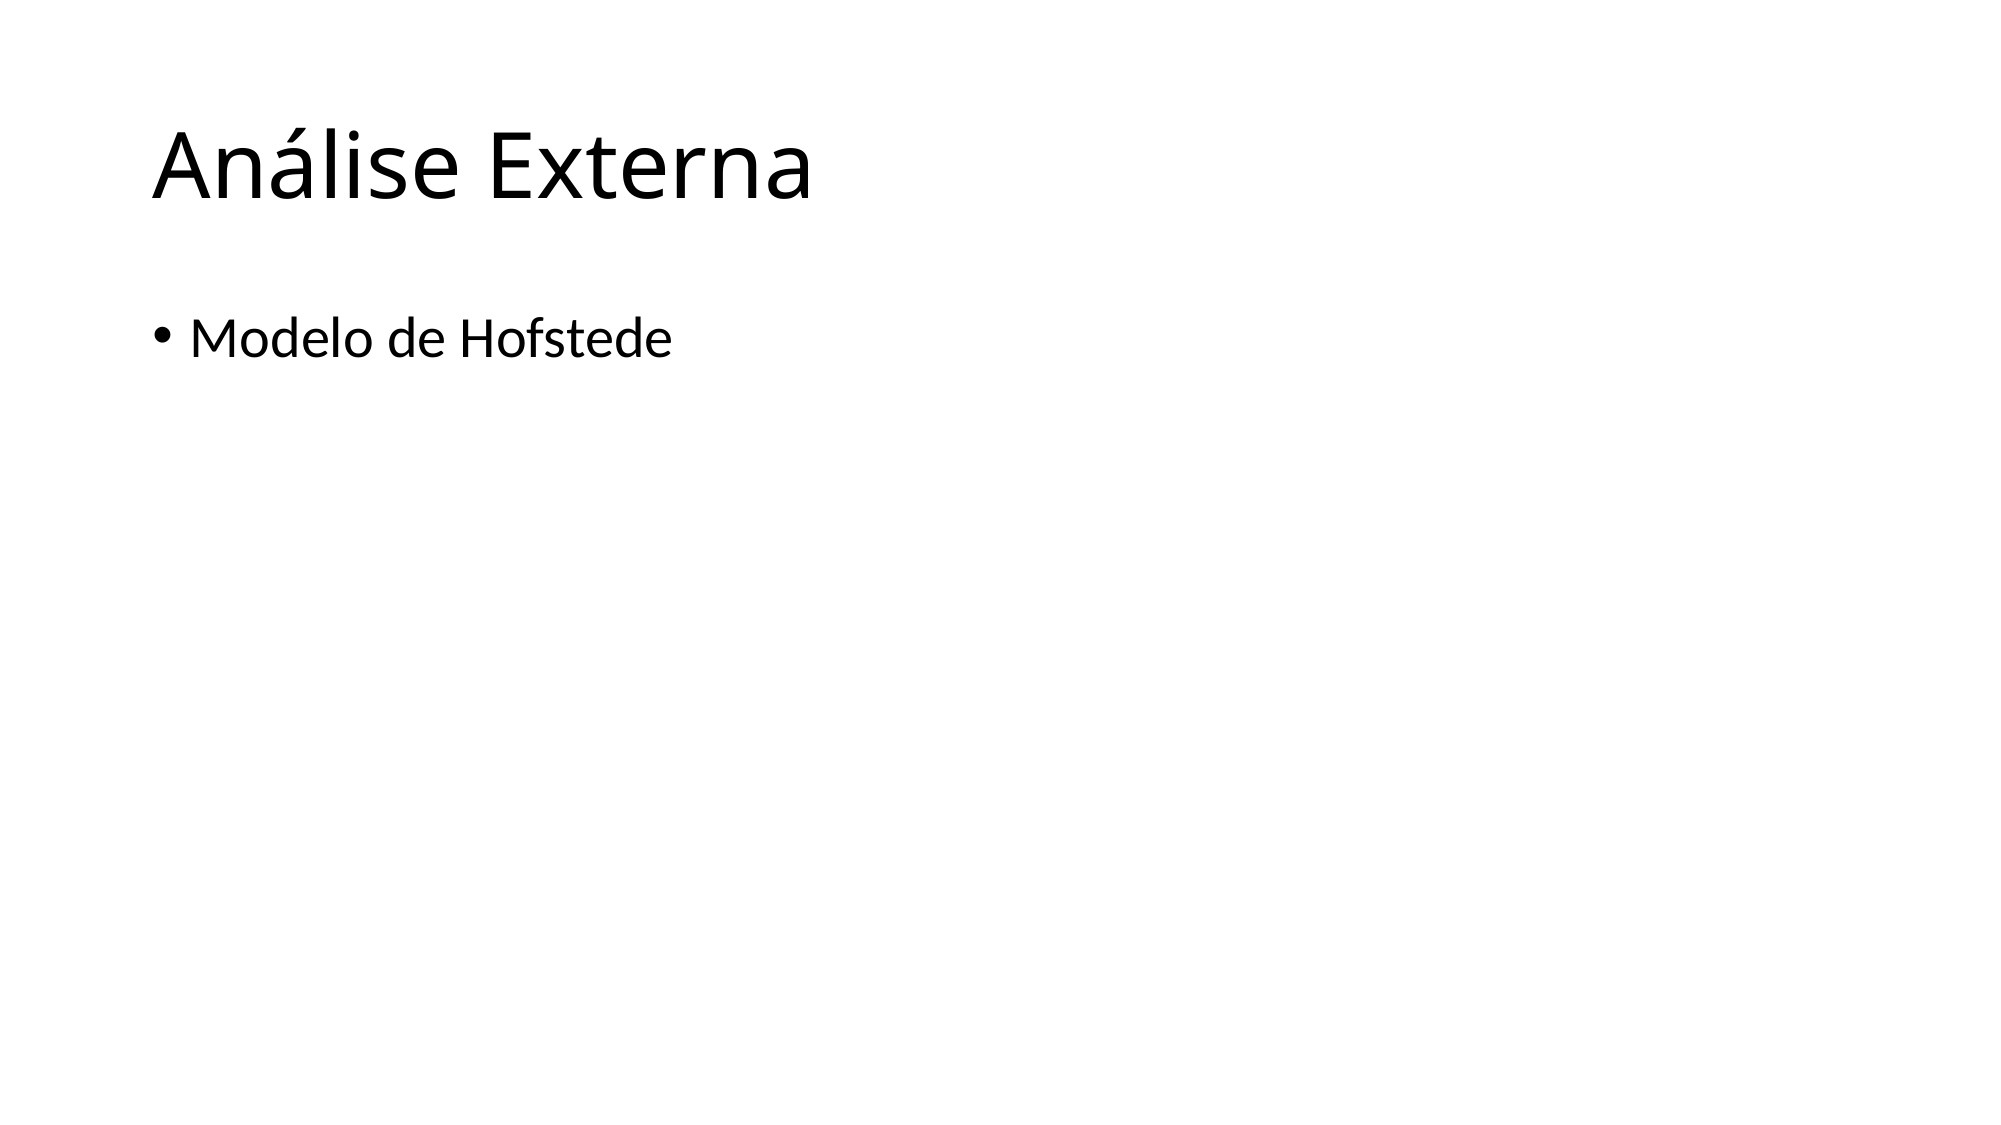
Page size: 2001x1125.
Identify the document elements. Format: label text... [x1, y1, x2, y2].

list Modelo de Hofstede [137, 299, 1863, 1014]
title Análise Externa [137, 59, 1863, 278]
